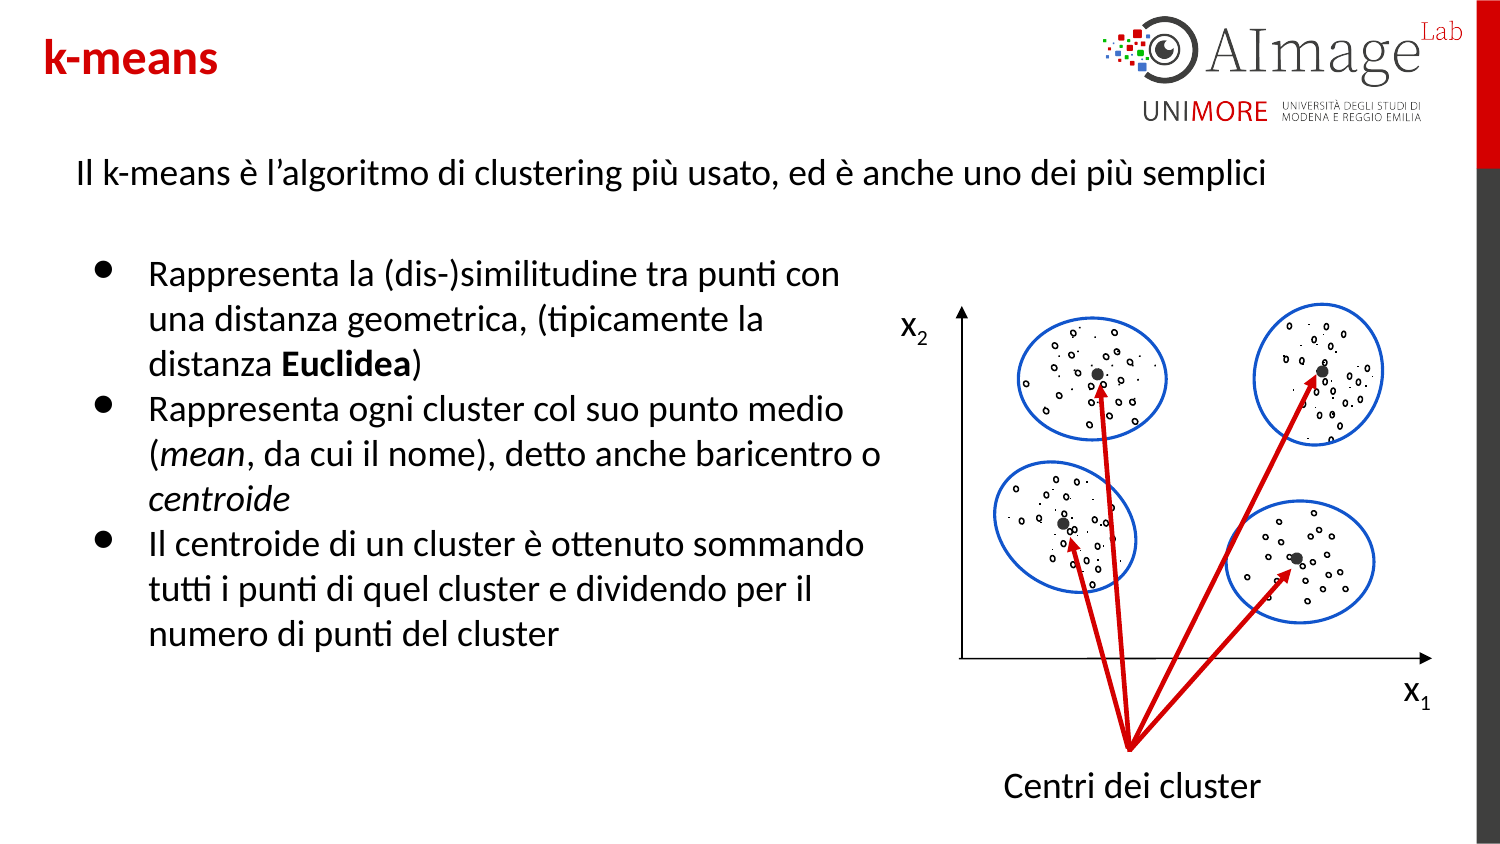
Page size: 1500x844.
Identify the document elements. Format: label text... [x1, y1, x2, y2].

text_box x2 [885, 291, 968, 365]
text_box [1130, 568, 1292, 751]
text_box Il k-means è l’algoritmo di clustering più usato, ed è anche uno dei più semplici [60, 139, 1414, 200]
text_box Rappresenta la (dis-)similitudine tra punti con una distanza geometrica, (tipicamente la distanza Euclidea) Rappresenta ogni cluster col suo punto medio (mean, da cui il nome), detto anche baricentro o centroide Il centroide di un cluster è ottenuto sommando tutti i punti di quel cluster e dividendo per il numero di punti del cluster [58, 233, 910, 669]
text_box [1103, 415, 1152, 440]
text_box [994, 461, 1107, 563]
text_box [1254, 304, 1371, 437]
text_box Centri dei cluster [988, 753, 1311, 814]
text_box [1081, 574, 1115, 593]
text_box [1057, 318, 1127, 325]
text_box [1020, 485, 1134, 565]
text_box [1018, 336, 1104, 440]
text_box k-means [41, 22, 1238, 85]
text_box [1027, 574, 1085, 593]
text_box [1160, 354, 1167, 404]
picture [1103, 16, 1464, 128]
text_box [1286, 426, 1360, 446]
text_box x1 [1371, 656, 1454, 730]
text_box [1226, 500, 1374, 623]
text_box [1044, 327, 1156, 408]
text_box [1116, 574, 1124, 581]
text_box [1213, 652, 1433, 665]
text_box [1273, 332, 1380, 417]
